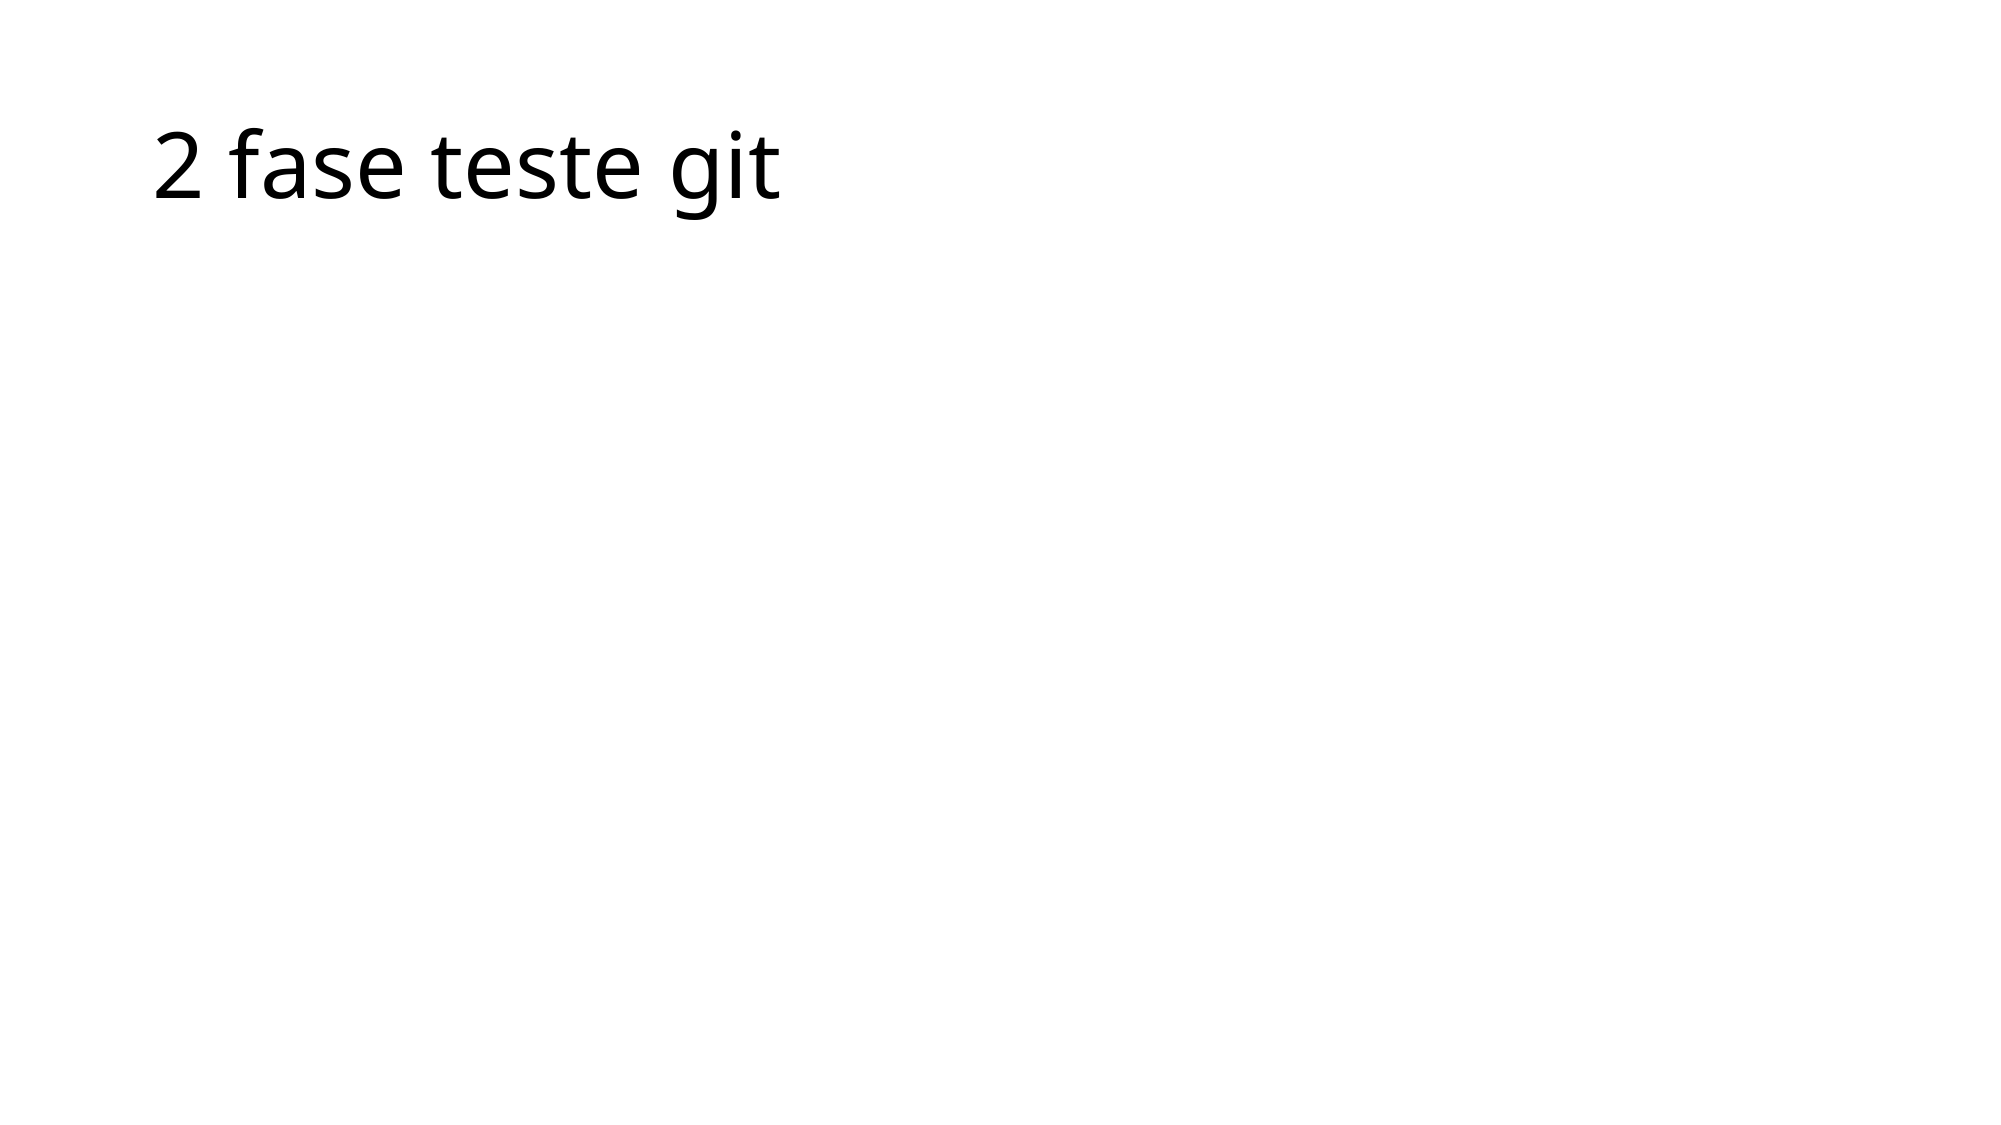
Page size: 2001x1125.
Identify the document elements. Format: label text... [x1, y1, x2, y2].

title 2 fase teste git [137, 59, 1863, 278]
